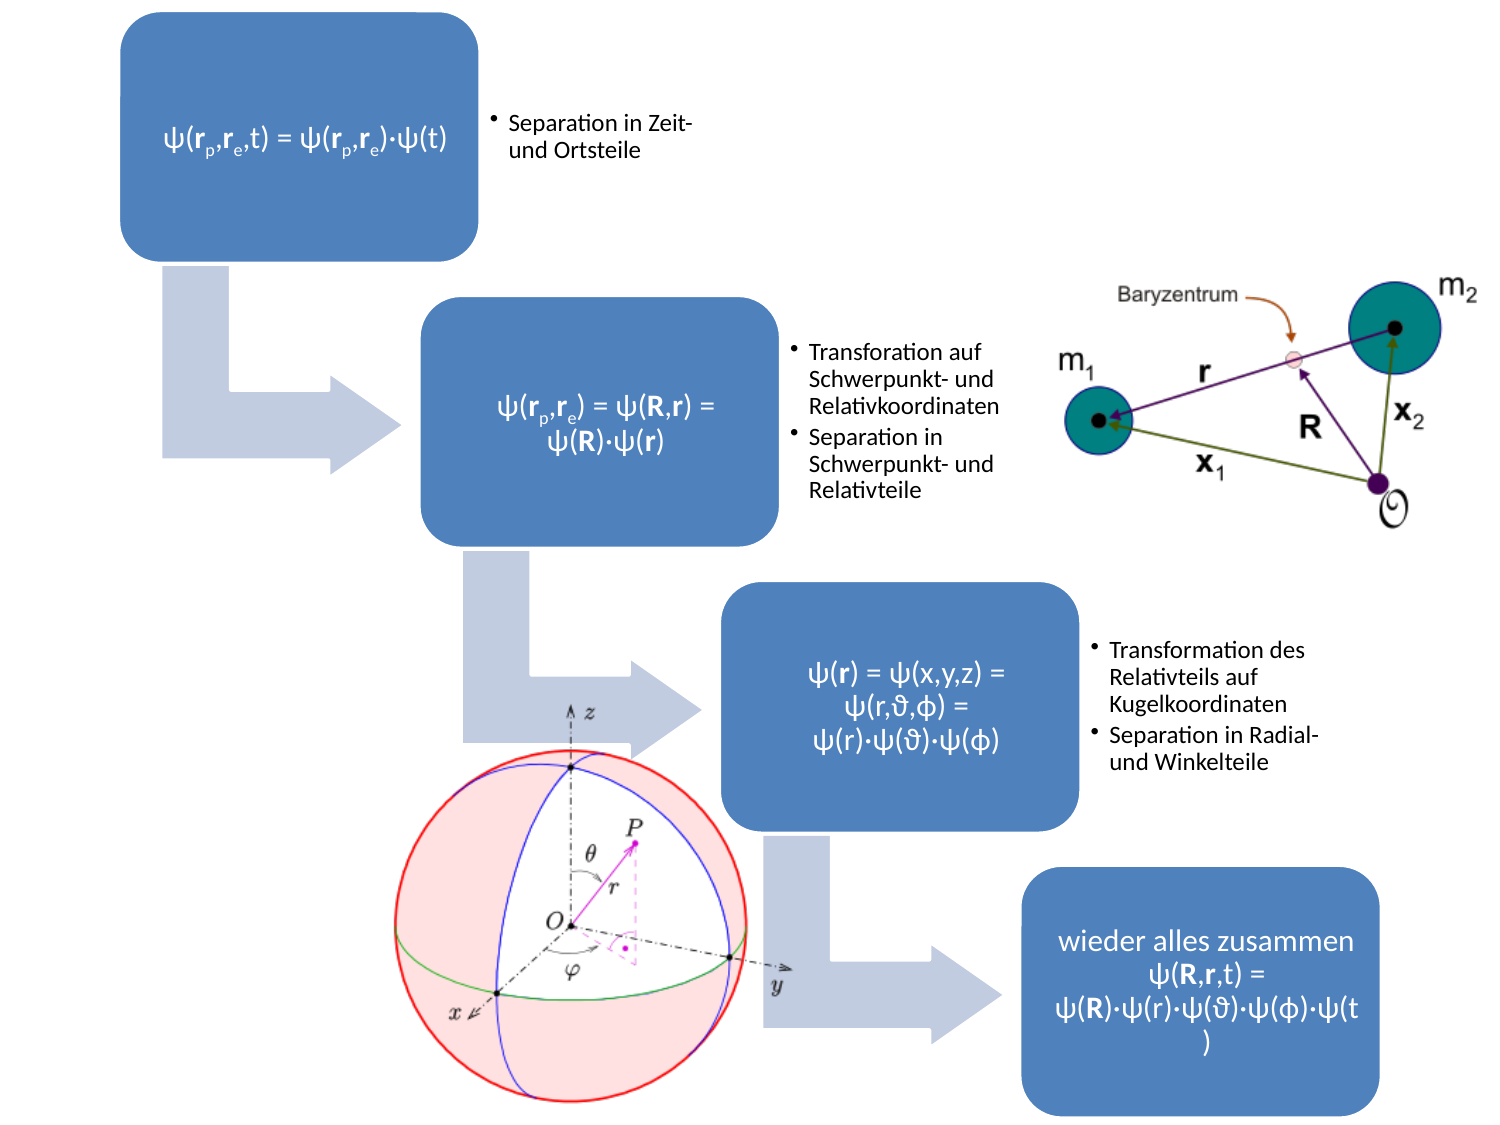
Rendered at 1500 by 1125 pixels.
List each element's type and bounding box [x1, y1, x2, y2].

picture [1042, 243, 1500, 575]
picture [383, 692, 806, 1115]
text_box [0, 3, 1500, 1125]
